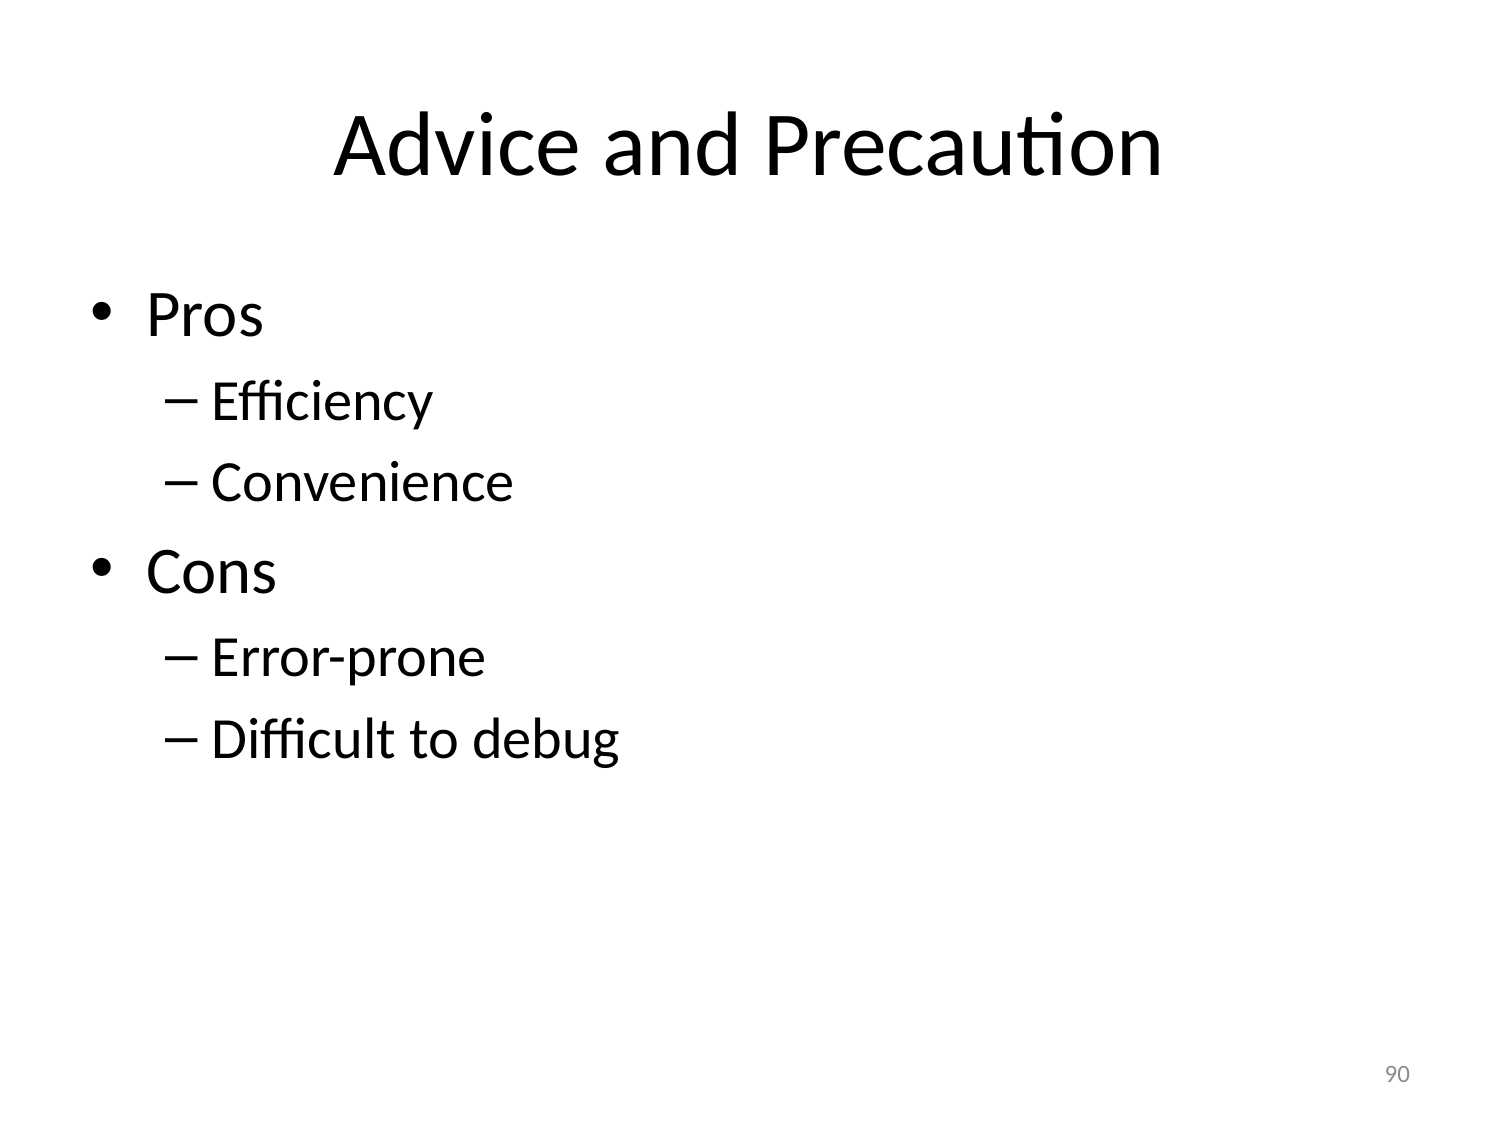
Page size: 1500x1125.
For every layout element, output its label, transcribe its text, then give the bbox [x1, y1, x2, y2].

slide_number 90 [1074, 1042, 1425, 1103]
list Pros Efficiency Convenience Cons Error-prone Difficult to debug [75, 262, 1425, 1005]
title Advice and Precaution [75, 45, 1425, 233]
